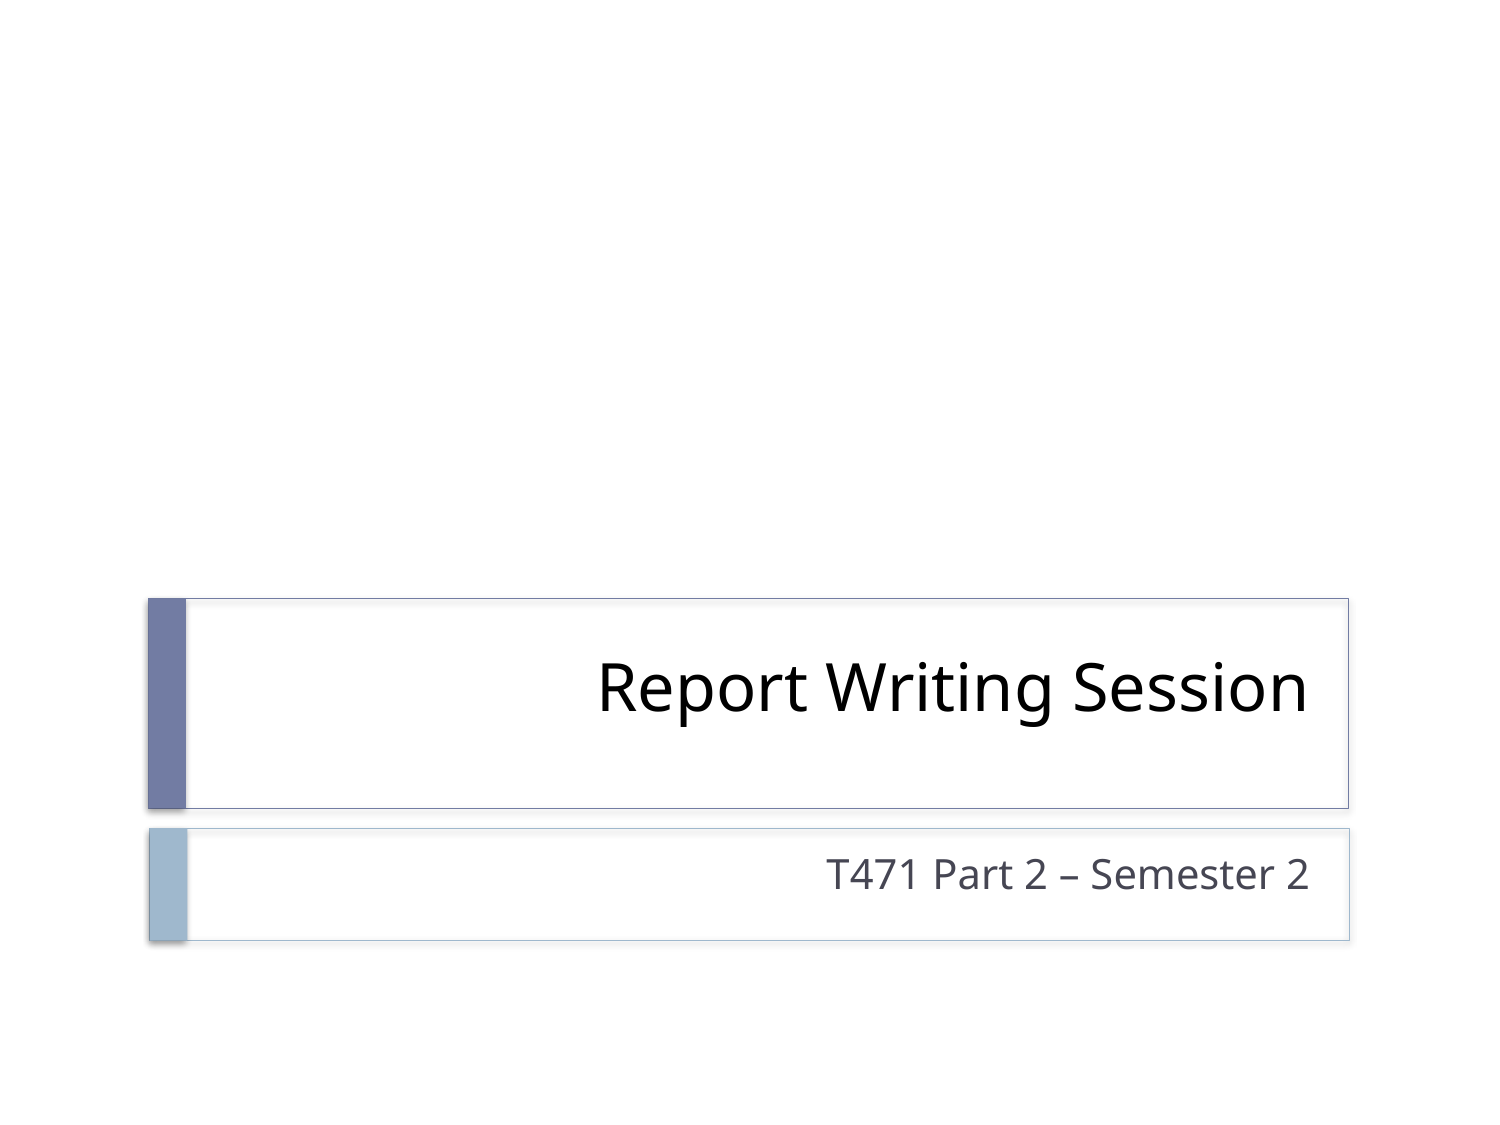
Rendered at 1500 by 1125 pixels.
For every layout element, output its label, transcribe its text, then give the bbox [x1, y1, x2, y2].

subtitle T471 Part 2 – Semester 2 [200, 840, 1325, 929]
title Report Writing Session [200, 637, 1325, 800]
